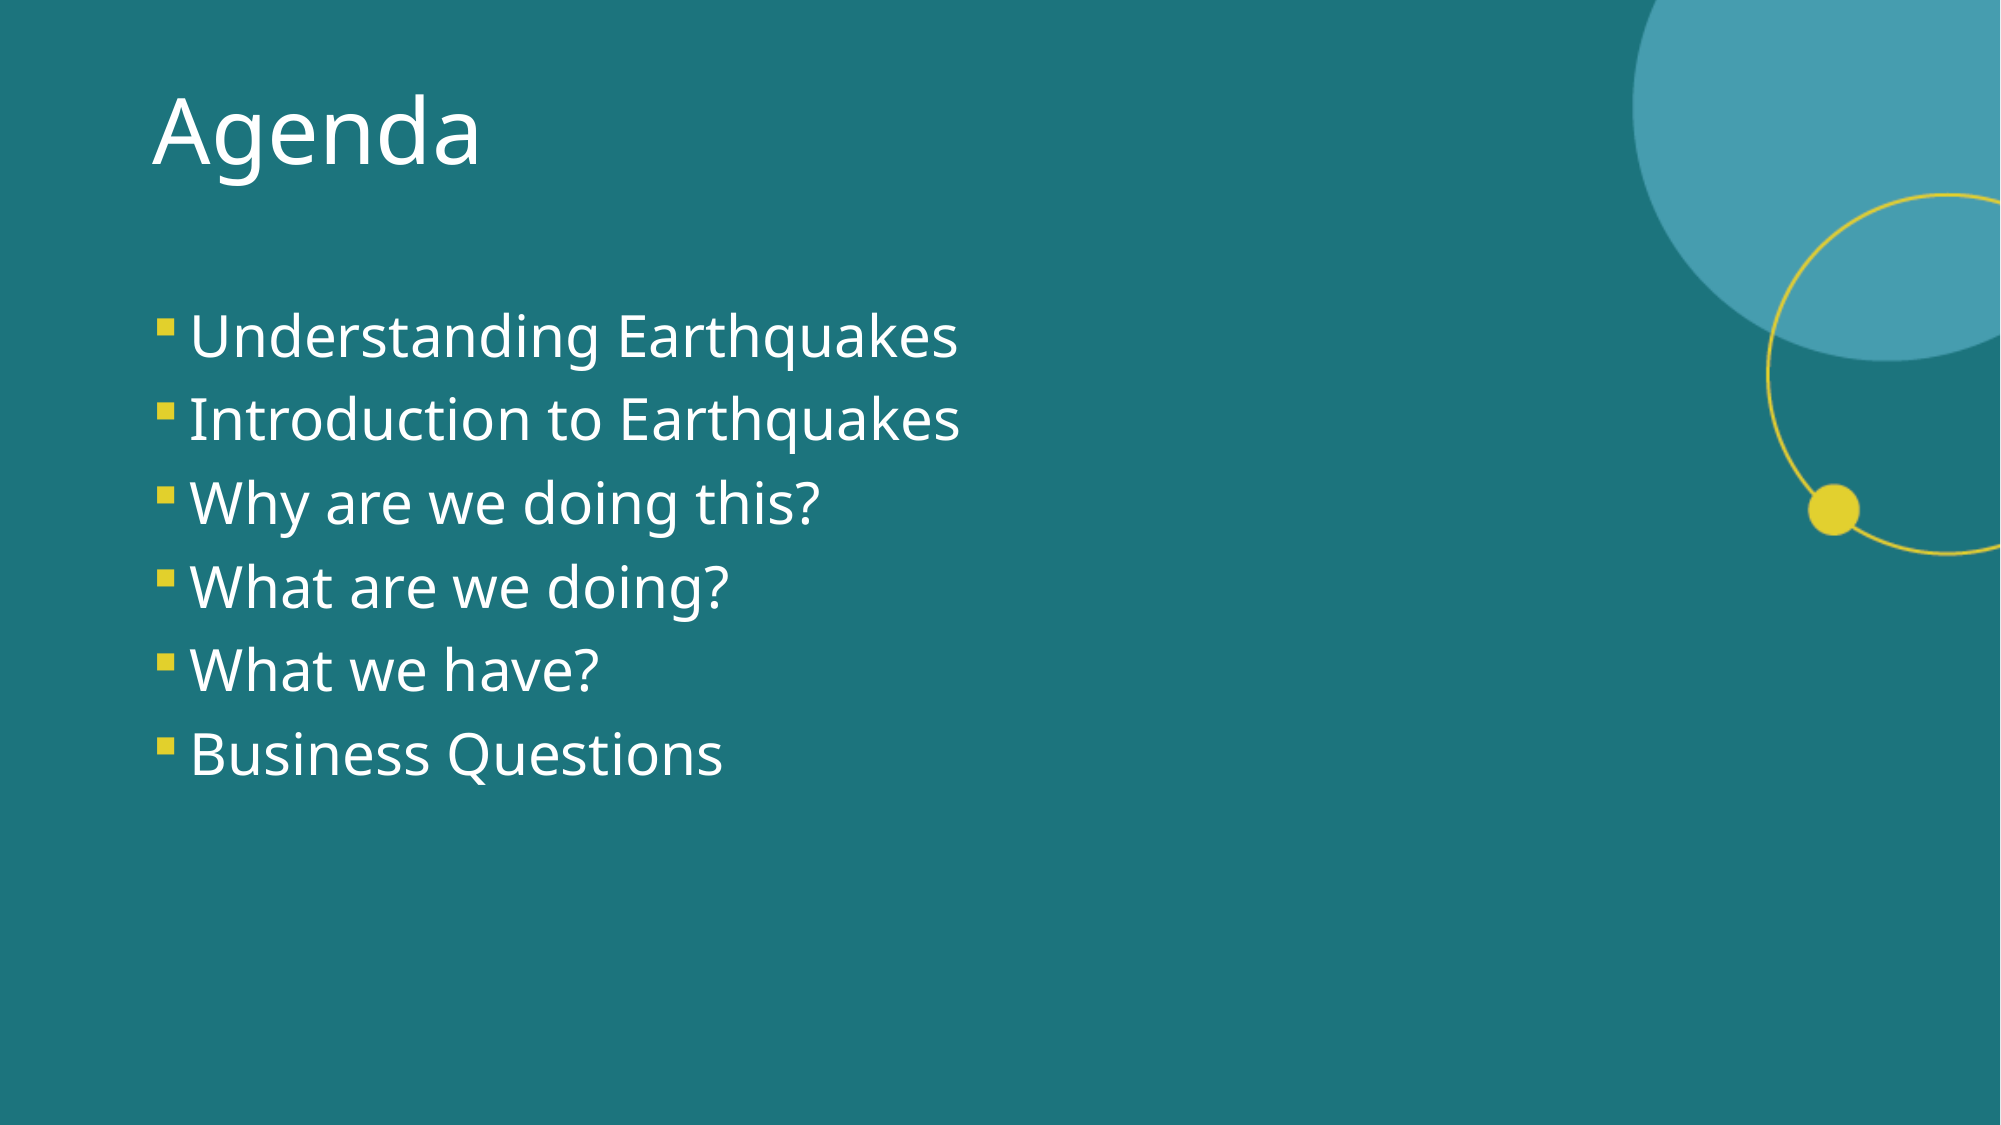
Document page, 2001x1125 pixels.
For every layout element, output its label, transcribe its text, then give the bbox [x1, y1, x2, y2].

title Agenda [137, 26, 1505, 244]
picture [0, 0, 2001, 1125]
list Understanding Earthquakes Introduction to Earthquakes Why are we doing this? What are we doing? What we have? Business Questions [137, 299, 1863, 1014]
